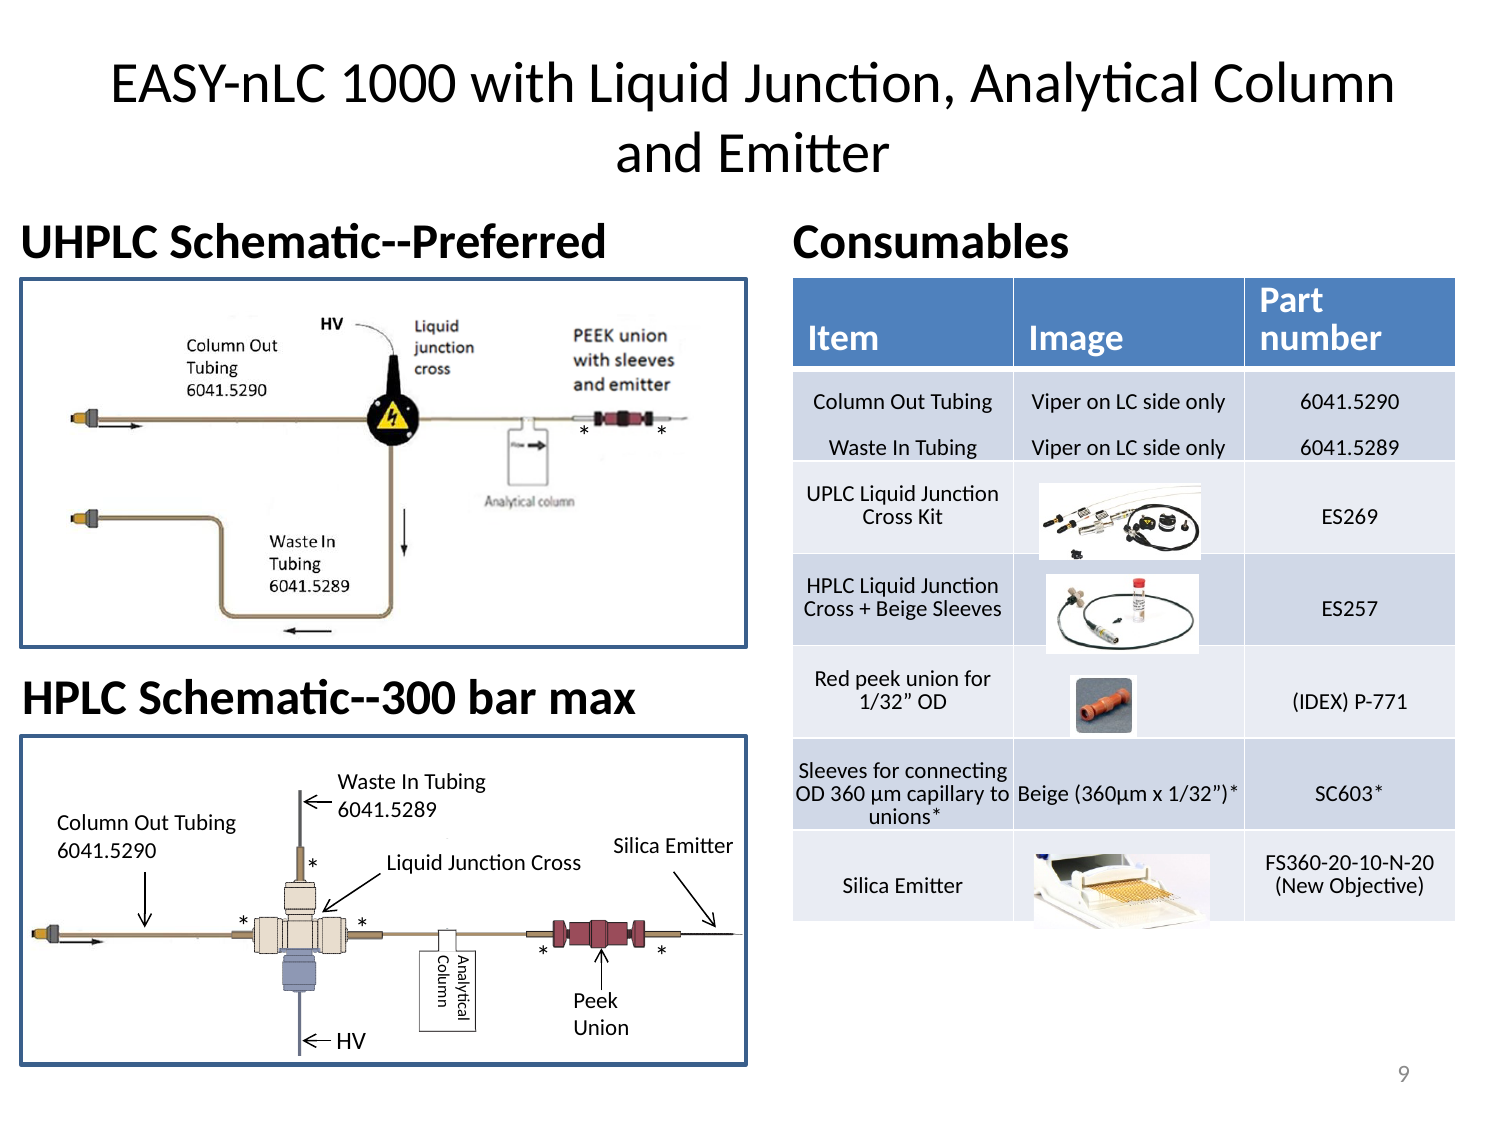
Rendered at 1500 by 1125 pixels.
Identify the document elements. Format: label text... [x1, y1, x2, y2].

text_box HPLC Schematic--300 bar max [7, 627, 670, 733]
picture [1033, 854, 1211, 929]
table_cell ES269 [1245, 462, 1455, 553]
table_cell SC603* [1245, 739, 1455, 829]
table_cell [1014, 462, 1244, 553]
table_cell Beige (360µm x 1/32”)* [1014, 739, 1244, 829]
table_cell Silica Emitter [793, 831, 1013, 921]
table_cell ES257 [1245, 554, 1455, 645]
list UHPLC Schematic--Preferred [5, 171, 669, 276]
table_cell (IDEX) P-771 [1245, 646, 1455, 737]
picture [1069, 675, 1137, 738]
picture [1039, 482, 1201, 560]
picture [1046, 573, 1200, 654]
table_cell Viper on LC side only Viper on LC side only [1014, 372, 1244, 460]
table_cell [1014, 646, 1244, 737]
table_cell HPLC Liquid Junction Cross + Beige Sleeves [793, 554, 1013, 645]
table_cell FS360-20-10-N-20 (New Objective) [1245, 831, 1455, 921]
table_header Item [793, 278, 1013, 366]
list Consumables [777, 171, 1441, 277]
table_header Part number [1245, 278, 1455, 366]
table_cell [1014, 554, 1244, 645]
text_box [14, 735, 748, 1069]
table_cell 6041.5290 6041.5289 [1245, 372, 1455, 460]
table_cell Sleeves for connecting OD 360 µm capillary to unions* [793, 739, 1013, 829]
text_box EASY-nLC 1000 with Liquid Junction, Analytical Column and Emitter [78, 37, 1429, 192]
table_cell Red peek union for 1/32” OD [793, 646, 1013, 737]
table_cell UPLC Liquid Junction Cross Kit [793, 462, 1013, 553]
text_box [20, 278, 747, 677]
table_header Image [1014, 278, 1244, 366]
table_cell [1014, 831, 1244, 921]
table_cell Column Out Tubing Waste In Tubing [793, 372, 1013, 460]
slide_number 9 [1074, 1042, 1425, 1103]
